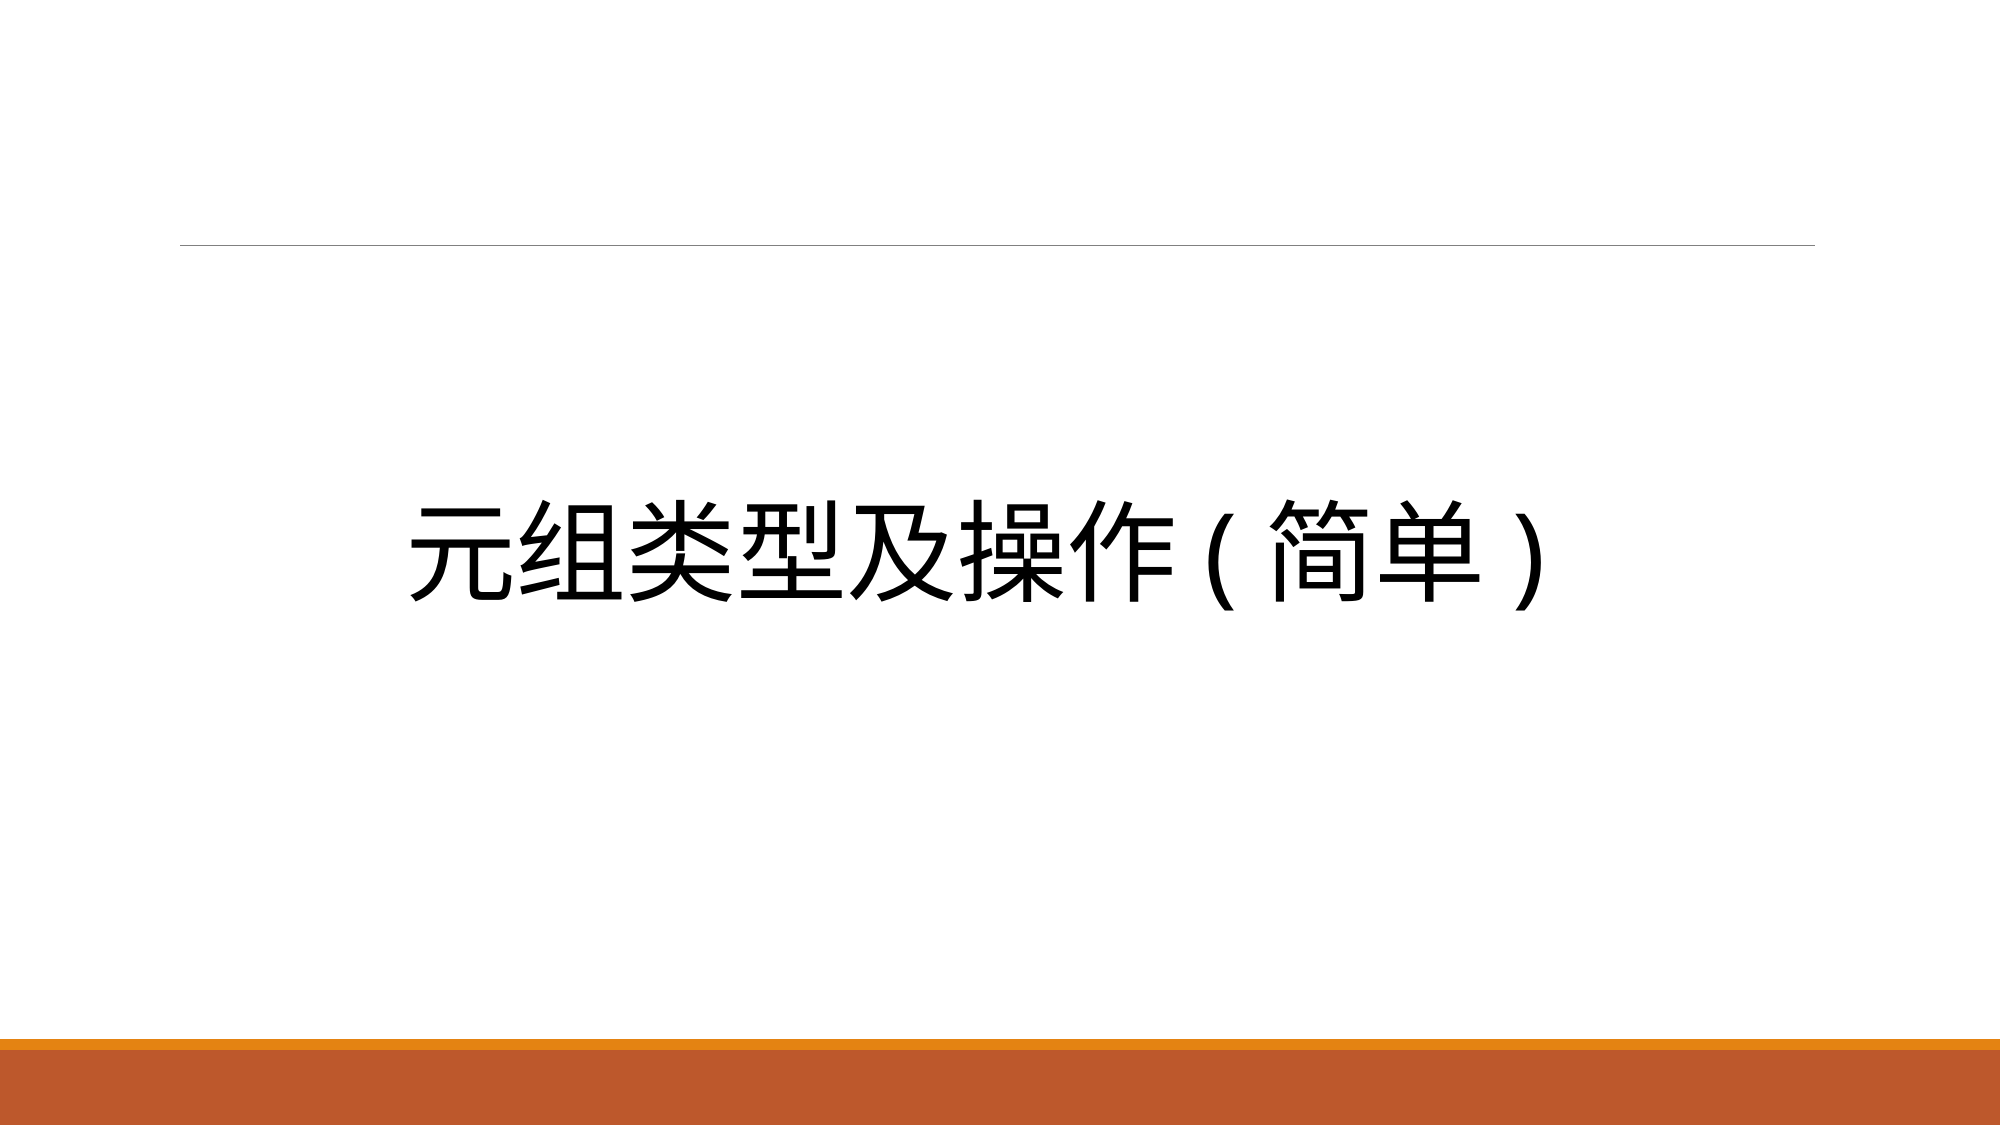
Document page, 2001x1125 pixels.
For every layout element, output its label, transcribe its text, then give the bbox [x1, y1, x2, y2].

title 元组类型及操作(简单) [402, 479, 1634, 671]
